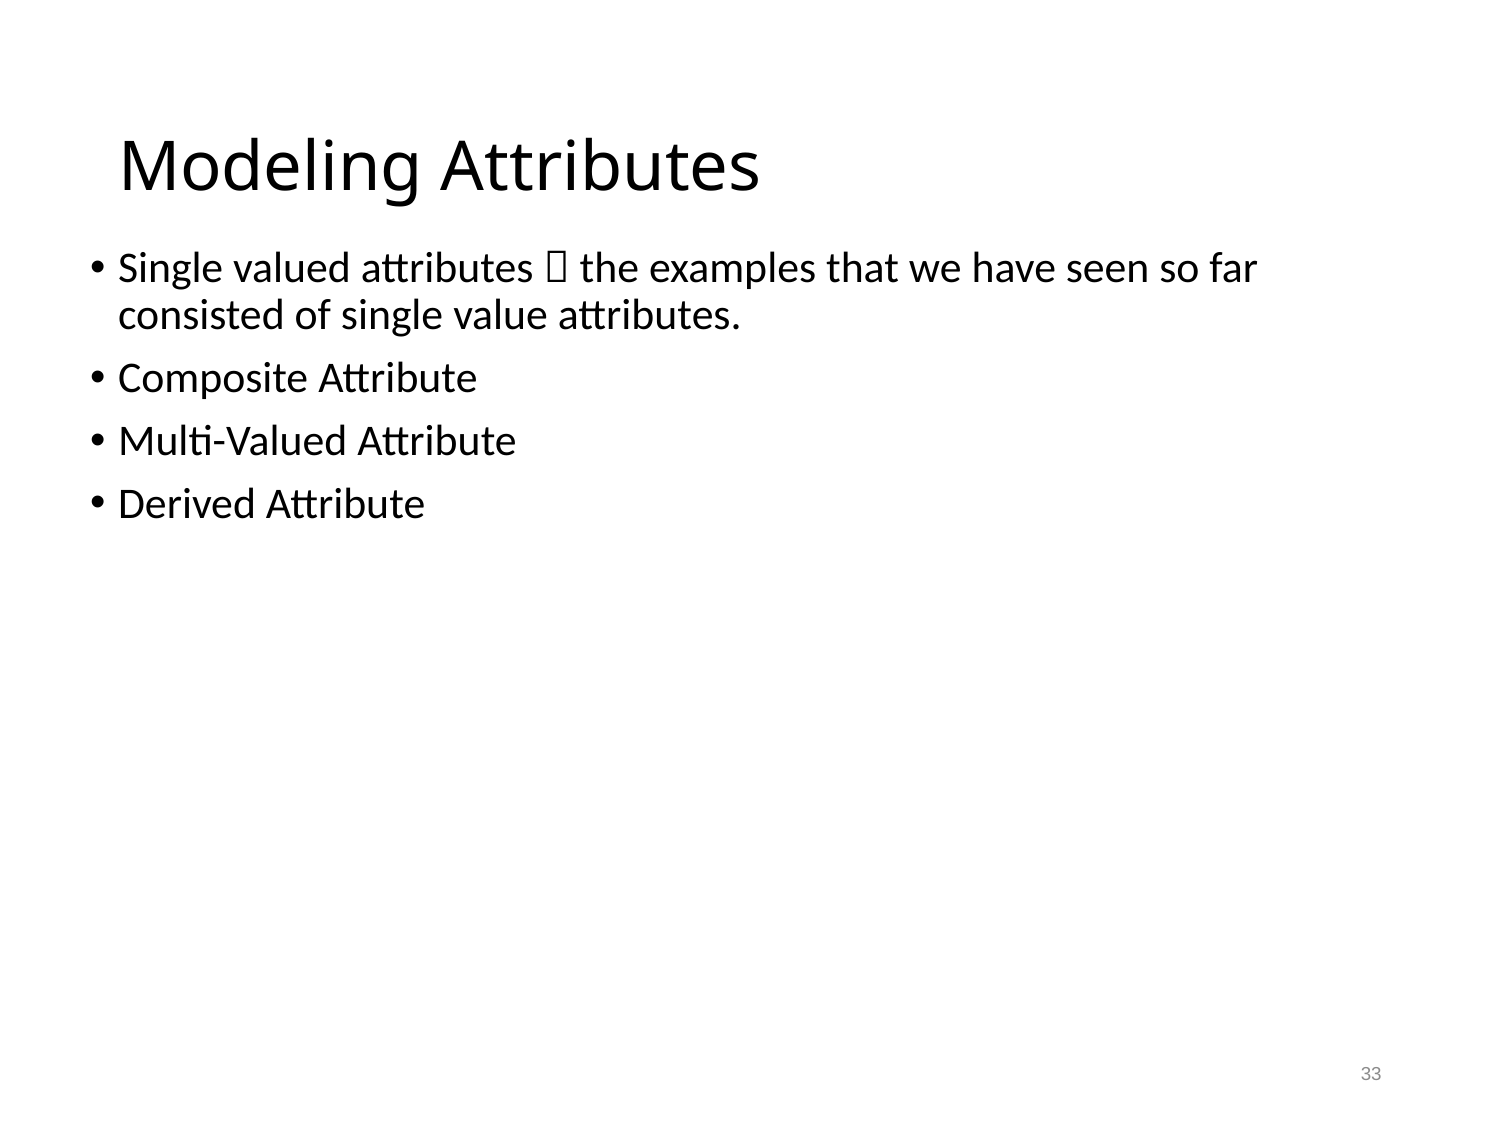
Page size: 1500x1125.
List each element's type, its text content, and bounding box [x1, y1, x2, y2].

slide_number 33 [1059, 1042, 1397, 1103]
title Modeling Attributes [103, 59, 1397, 237]
list Single valued attributes  the examples that we have seen so far consisted of single value attributes. Composite Attribute Multi-Valued Attribute Derived Attribute [75, 237, 1425, 980]
